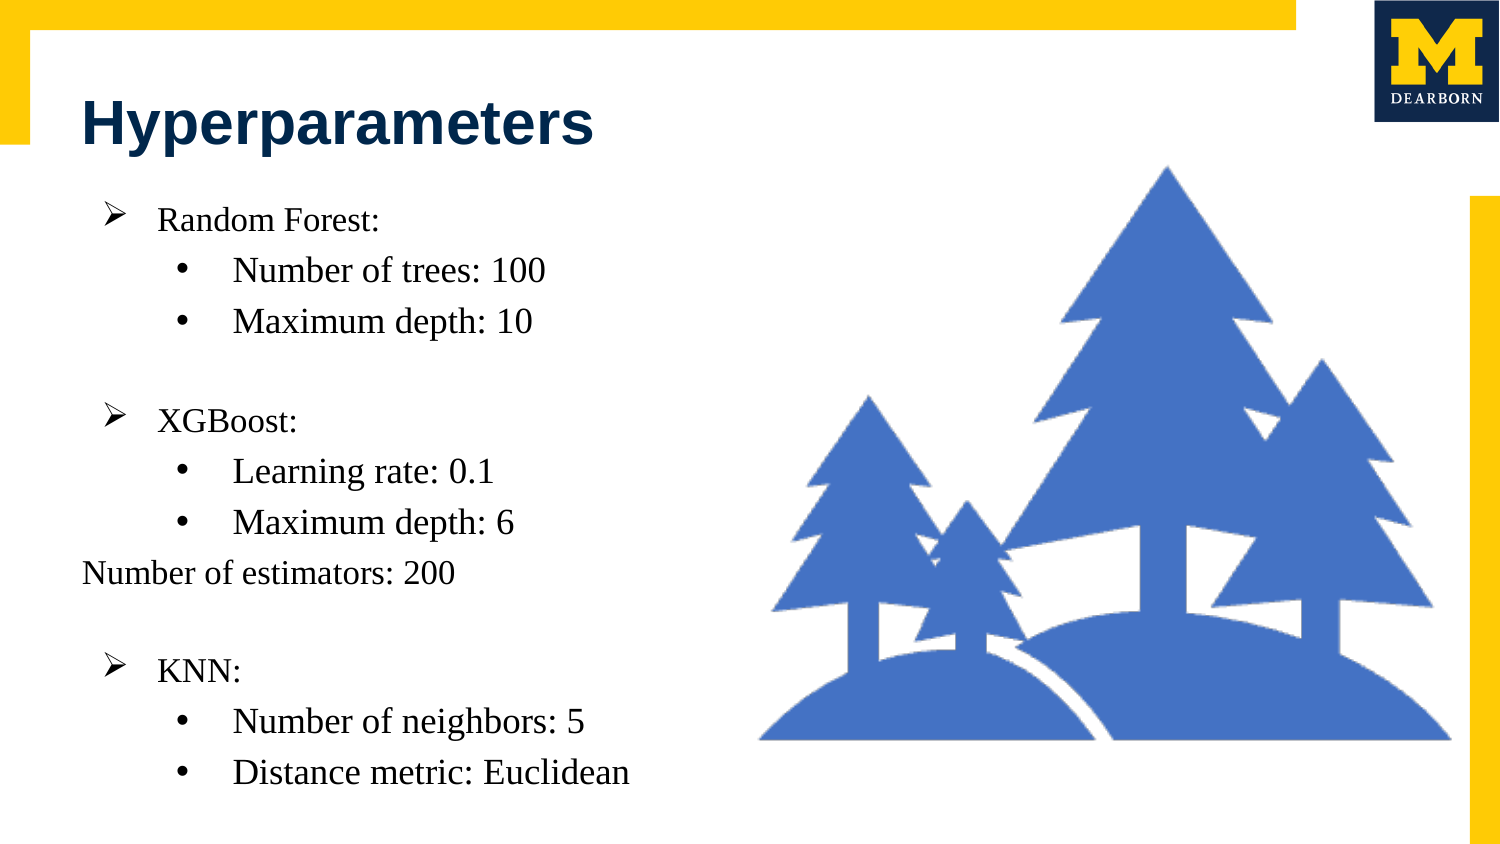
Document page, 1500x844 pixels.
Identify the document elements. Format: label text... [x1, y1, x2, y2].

picture [1373, 0, 1500, 123]
title Hyperparameters [70, 71, 1296, 179]
list Random Forest: Number of trees: 100 Maximum depth: 10 XGBoost: Learning rate: 0.1 Maximum depth: 6 Number of estimators: 200 KNN: Number of neighbors: 5 Distance metric: Euclidean [70, 195, 706, 799]
picture [737, 151, 1475, 755]
